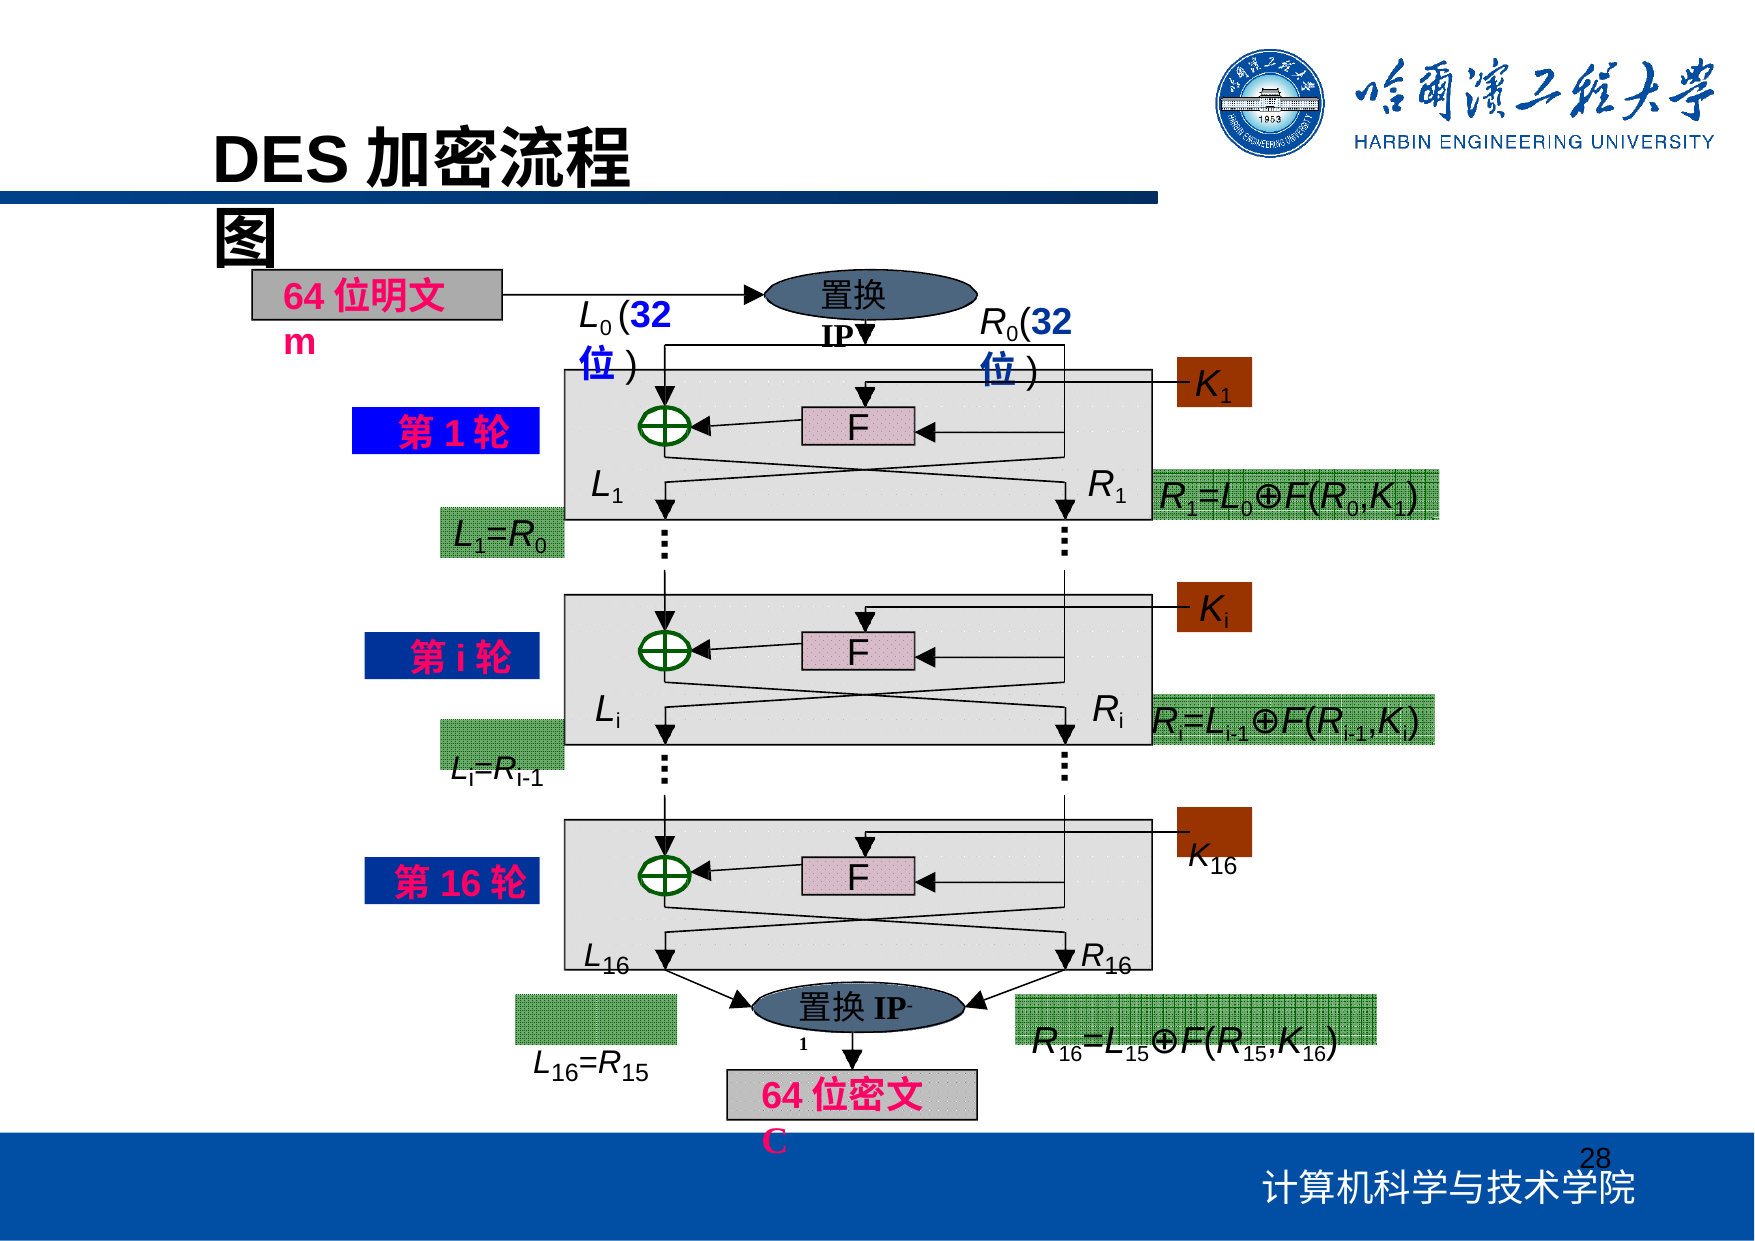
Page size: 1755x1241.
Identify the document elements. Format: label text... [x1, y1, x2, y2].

slide_number 28 [1575, 1139, 1616, 1241]
text_box 第1轮 [352, 407, 540, 455]
text_box Li=Ri-1 [448, 728, 556, 798]
text_box [563, 818, 663, 915]
text_box [654, 569, 676, 630]
text_box 第16轮 [364, 857, 540, 905]
text_box [1065, 593, 1153, 607]
text_box [1054, 707, 1076, 745]
text_box R0(32位) [977, 294, 1127, 382]
text_box Ki [1177, 581, 1252, 633]
text_box [728, 1071, 759, 1118]
text_box ... [1050, 522, 1102, 562]
text_box [876, 383, 1064, 431]
text_box Li [593, 681, 624, 733]
text_box [876, 608, 1064, 656]
text_box [666, 421, 1064, 468]
text_box [890, 608, 1151, 743]
text_box [803, 409, 844, 443]
text_box [901, 269, 977, 290]
text_box [251, 268, 503, 321]
text_box [642, 860, 687, 875]
text_box [1065, 596, 1151, 607]
text_box [752, 1011, 796, 1033]
text_box [654, 794, 676, 855]
text_box [752, 982, 822, 1003]
text_box [854, 319, 876, 344]
text_box R1 [1085, 456, 1131, 508]
text_box [439, 719, 565, 770]
text_box [666, 371, 977, 425]
text_box [637, 855, 692, 897]
text_box [664, 695, 858, 709]
text_box ... [650, 750, 702, 790]
text_box [803, 634, 844, 668]
text_box [676, 921, 1029, 968]
text_box [1065, 821, 1151, 832]
text_box [666, 866, 1064, 918]
text_box [666, 821, 1064, 870]
text_box [642, 876, 687, 892]
text_box [763, 272, 818, 318]
text_box [1152, 469, 1157, 520]
text_box [642, 427, 687, 442]
text_box [872, 406, 916, 446]
picture [1190, 30, 1739, 176]
text_box [866, 456, 1065, 470]
text_box [914, 871, 1064, 893]
text_box L1 [588, 456, 628, 508]
text_box [1435, 469, 1440, 520]
text_box [637, 630, 692, 672]
text_box [854, 607, 876, 633]
text_box [474, 271, 501, 318]
text_box [801, 406, 844, 419]
text_box [924, 275, 976, 315]
text_box [890, 383, 1151, 518]
text_box F [844, 625, 872, 673]
text_box [872, 856, 916, 896]
text_box [654, 707, 676, 745]
text_box [854, 832, 876, 858]
text_box [642, 410, 687, 426]
text_box [691, 860, 803, 882]
text_box [654, 482, 676, 520]
text_box [751, 986, 796, 1029]
text_box [637, 405, 692, 447]
text_box [801, 645, 844, 671]
text_box [872, 859, 913, 893]
text_box [866, 906, 1065, 920]
text_box L1=R0 [451, 506, 554, 558]
text_box [664, 969, 753, 1009]
text_box [728, 284, 765, 306]
text_box [1177, 807, 1253, 858]
text_box F [844, 400, 872, 448]
text_box [664, 920, 858, 934]
text_box [692, 415, 803, 437]
text_box [692, 638, 803, 660]
text_box [866, 681, 1065, 695]
text_box [1054, 482, 1076, 520]
text_box [1065, 818, 1153, 832]
title DES加密流程图 [210, 113, 687, 324]
text_box [514, 994, 530, 1045]
text_box [554, 507, 565, 558]
text_box [661, 994, 678, 1045]
text_box [726, 1069, 759, 1121]
text_box [666, 596, 1064, 648]
text_box [563, 368, 1153, 521]
text_box F [844, 850, 872, 898]
text_box ... [650, 525, 702, 565]
text_box 64位明文m [280, 269, 474, 362]
text_box [764, 299, 818, 320]
text_box 置换IP [818, 345, 924, 354]
text_box [854, 382, 876, 408]
text_box [924, 300, 977, 320]
text_box [666, 645, 1064, 693]
text_box [946, 1071, 976, 1118]
text_box [754, 989, 796, 1026]
text_box 置换IP-1 [796, 984, 920, 1066]
text_box [801, 866, 844, 896]
text_box Ri [1089, 681, 1127, 733]
text_box [439, 507, 451, 558]
text_box [566, 821, 839, 932]
text_box [914, 646, 1064, 668]
text_box [654, 385, 676, 405]
text_box [924, 272, 978, 318]
text_box [1363, 994, 1377, 1045]
text_box K1 [1177, 356, 1252, 408]
text_box [801, 631, 844, 642]
text_box [895, 982, 965, 1003]
text_box [566, 371, 839, 518]
text_box [664, 470, 858, 484]
text_box [563, 593, 1149, 746]
text_box L16 L16=R15 [530, 915, 661, 1093]
text_box [1127, 371, 1151, 382]
text_box [764, 269, 840, 291]
text_box [664, 456, 1065, 484]
text_box [920, 986, 966, 1029]
text_box ... [1050, 747, 1102, 787]
text_box [676, 696, 1054, 743]
text_box [253, 271, 280, 318]
text_box [872, 409, 913, 443]
text_box [766, 275, 818, 315]
text_box R0(32位) [977, 383, 1127, 391]
text_box [676, 471, 1054, 518]
text_box [643, 651, 687, 667]
text_box [661, 932, 676, 970]
text_box R1=L0⊕F(R0,K1) [1157, 469, 1435, 521]
text_box [920, 1012, 965, 1033]
text_box [664, 681, 1065, 709]
text_box [1014, 994, 1029, 1045]
text_box [872, 631, 916, 671]
text_box [920, 988, 963, 1026]
text_box [914, 421, 1064, 443]
text_box [643, 635, 687, 650]
text_box [664, 906, 1029, 931]
text_box 置换IP [818, 271, 924, 344]
text_box [876, 833, 1064, 881]
text_box Ri=Li-1⊕F(Ri-1,Ki) [1149, 694, 1438, 746]
text_box K16 [1177, 815, 1252, 886]
text_box [946, 1069, 978, 1121]
text_box [890, 833, 1151, 929]
text_box [801, 856, 844, 863]
text_box 第i轮 [364, 632, 540, 680]
text_box 64位密文C [759, 1069, 946, 1162]
text_box [801, 421, 844, 446]
text_box [872, 634, 913, 668]
text_box [841, 1032, 863, 1069]
text_box [566, 596, 839, 743]
text_box L0 (32位) [576, 288, 728, 385]
text_box [803, 859, 844, 893]
text_box [964, 969, 1065, 1010]
text_box R16 R16=L15⊕F(R15,K16) [1029, 915, 1363, 1066]
